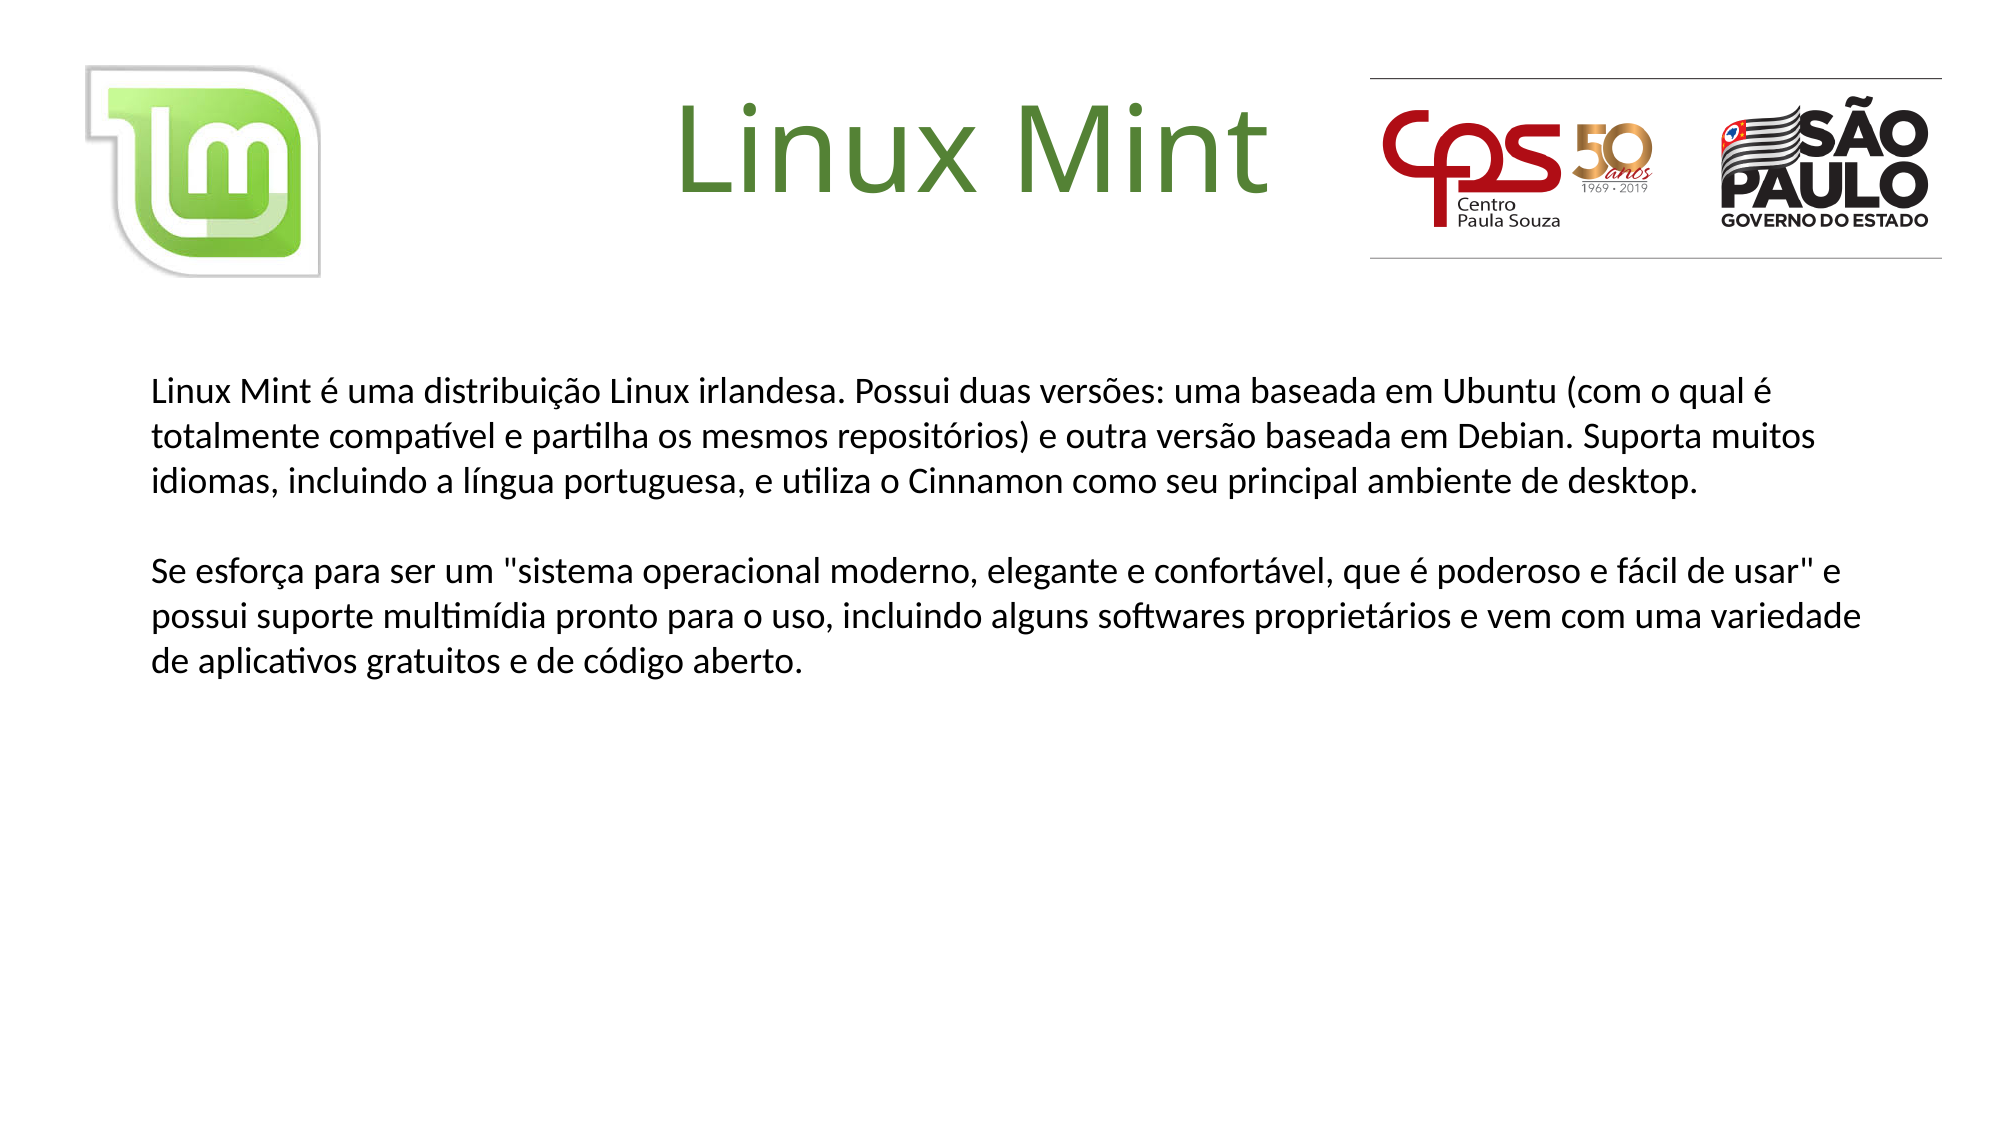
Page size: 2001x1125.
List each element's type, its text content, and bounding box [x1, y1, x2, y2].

picture [1370, 78, 1942, 259]
title Linux Mint [498, 65, 1305, 242]
text_box Linux Mint é uma distribuição Linux irlandesa. Possui duas versões: uma baseada em Ubuntu (com o qual é totalmente compatível e partilha os mesmos repositórios) e outra versão baseada em Debian. Suporta muitos idiomas, incluindo a língua portuguesa, e utiliza o Cinnamon como seu principal ambiente de desktop. Se esforça para ser um "sistema operacional moderno, elegante e confortável, que é poderoso e fácil de usar" e possui suporte multimídia pronto para o uso, incluindo alguns softwares proprietários e vem com uma variedade de aplicativos gratuitos e de código aberto. [136, 358, 1924, 688]
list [85, 65, 321, 278]
